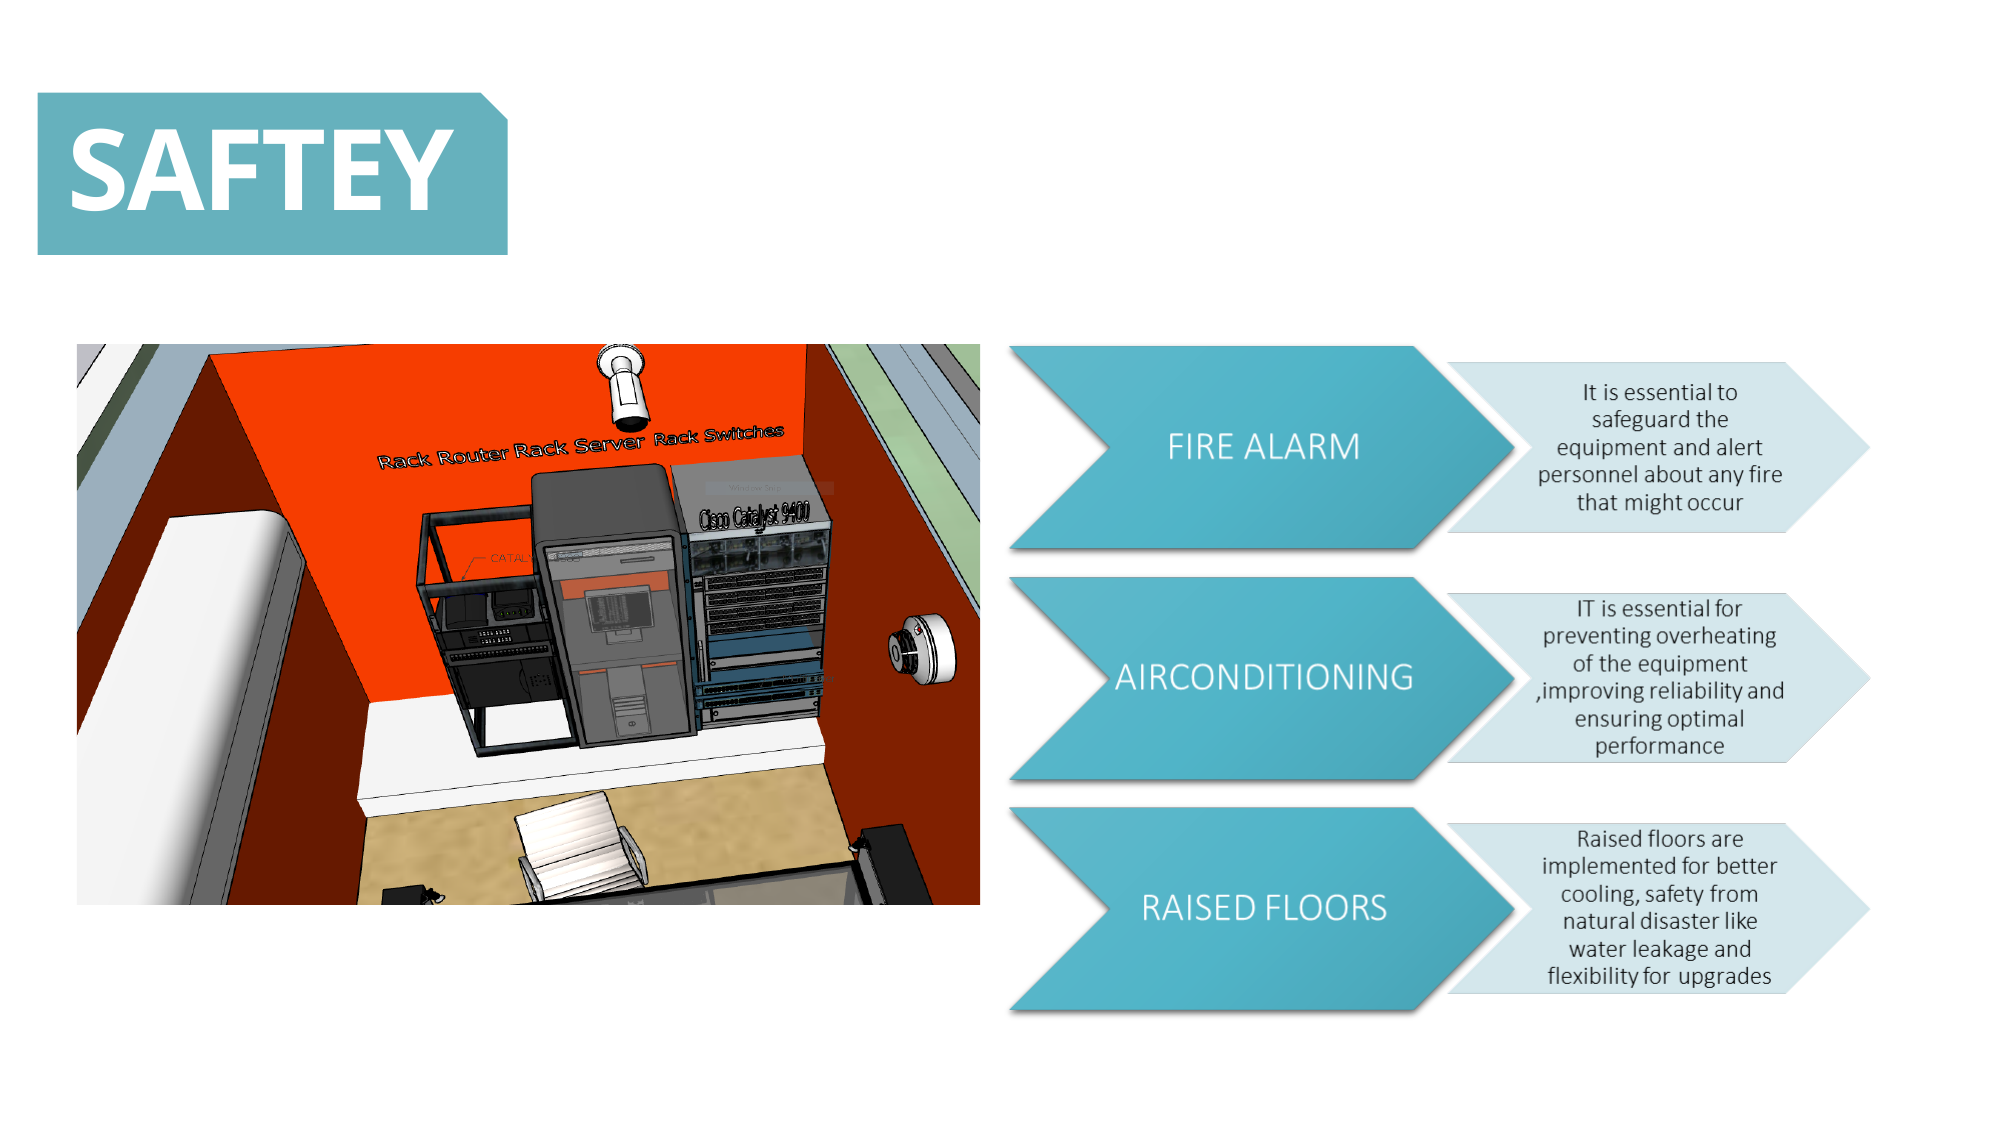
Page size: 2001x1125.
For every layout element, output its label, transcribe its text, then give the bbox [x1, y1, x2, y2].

title SAFTEY [52, 78, 733, 275]
text_box [35, 90, 52, 258]
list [76, 344, 981, 905]
picture [999, 255, 1872, 1100]
